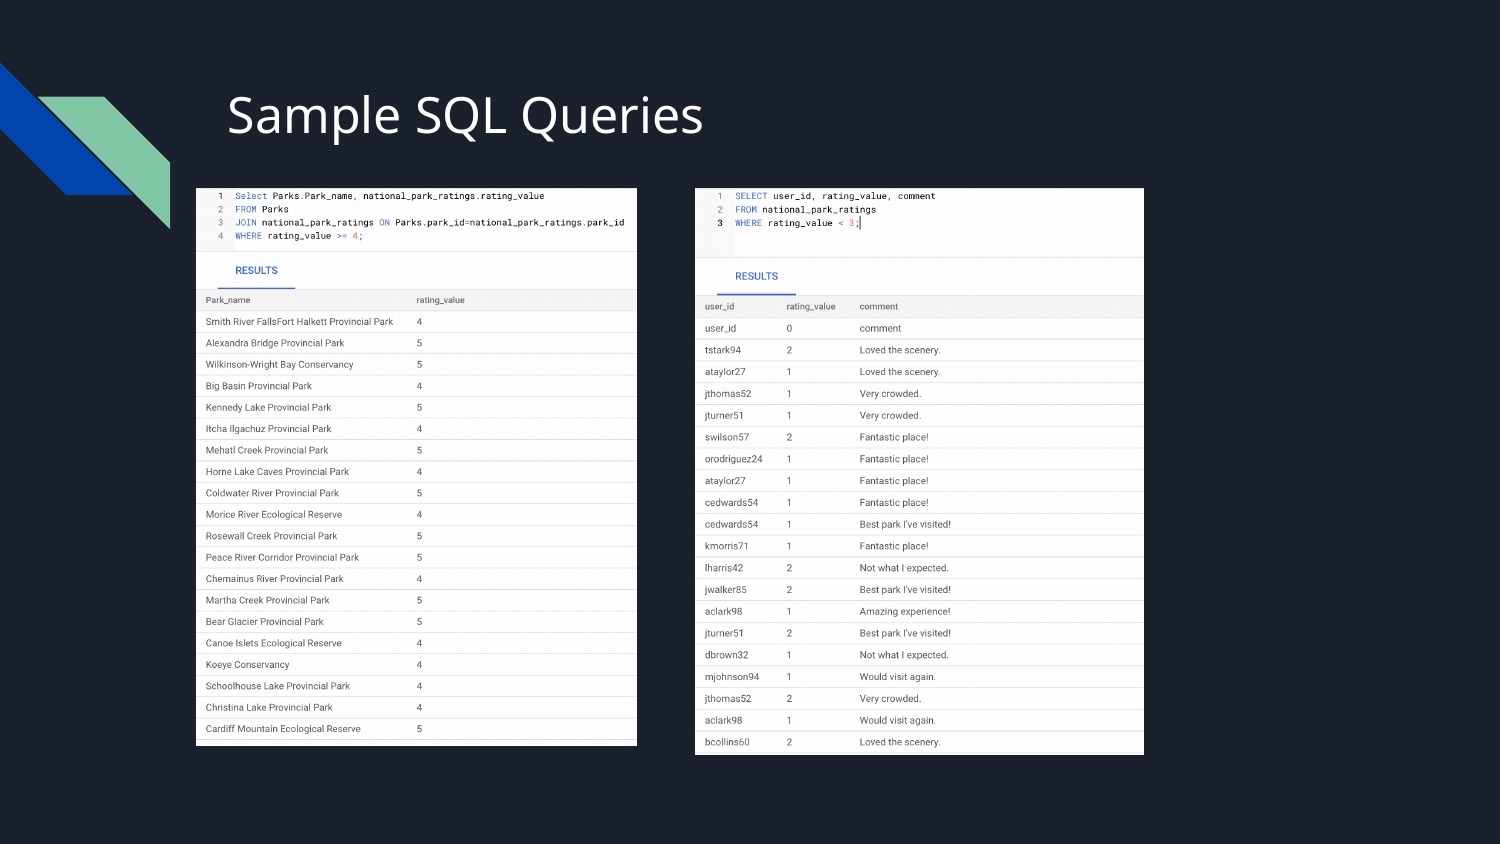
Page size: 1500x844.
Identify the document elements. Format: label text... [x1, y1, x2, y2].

picture [196, 187, 637, 747]
title Sample SQL Queries [212, 64, 1368, 215]
picture [695, 187, 1144, 756]
